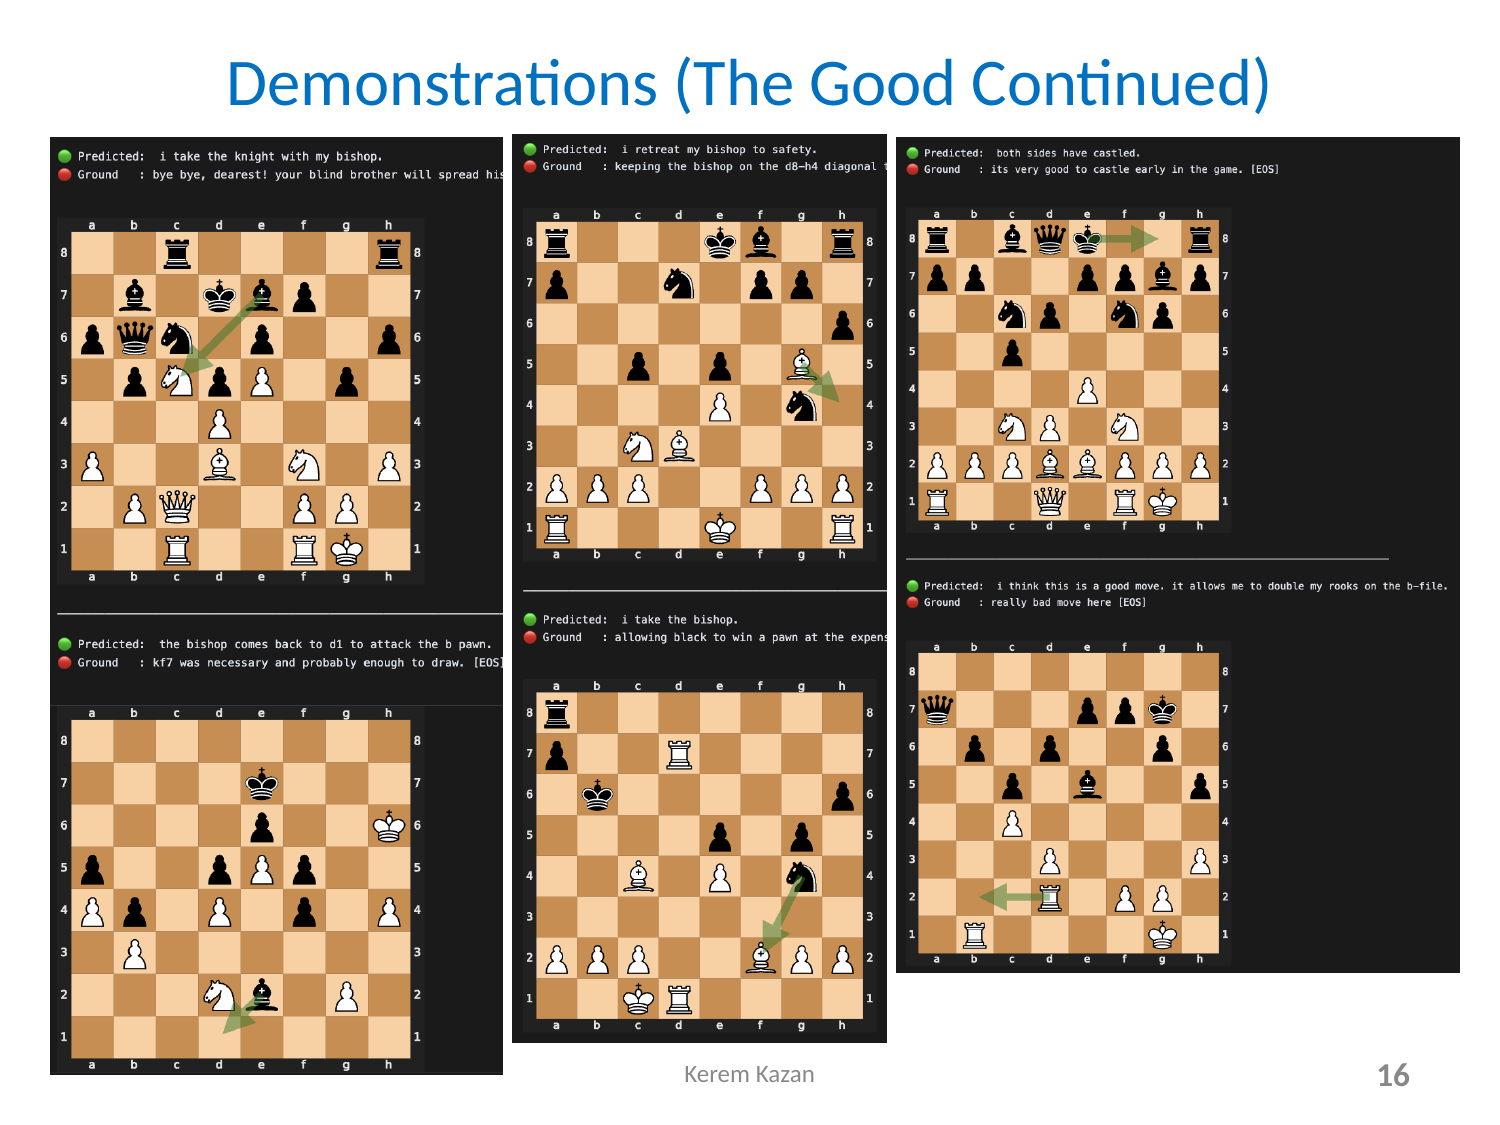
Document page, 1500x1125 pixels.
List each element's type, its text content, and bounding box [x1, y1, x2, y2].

slide_number ‹#› [1074, 1042, 1425, 1103]
title Demonstrations (The Good Continued) [75, 19, 1425, 138]
picture [512, 134, 888, 1043]
footer Kerem Kazan [512, 1042, 988, 1103]
picture [50, 136, 503, 1076]
picture [896, 136, 1460, 974]
